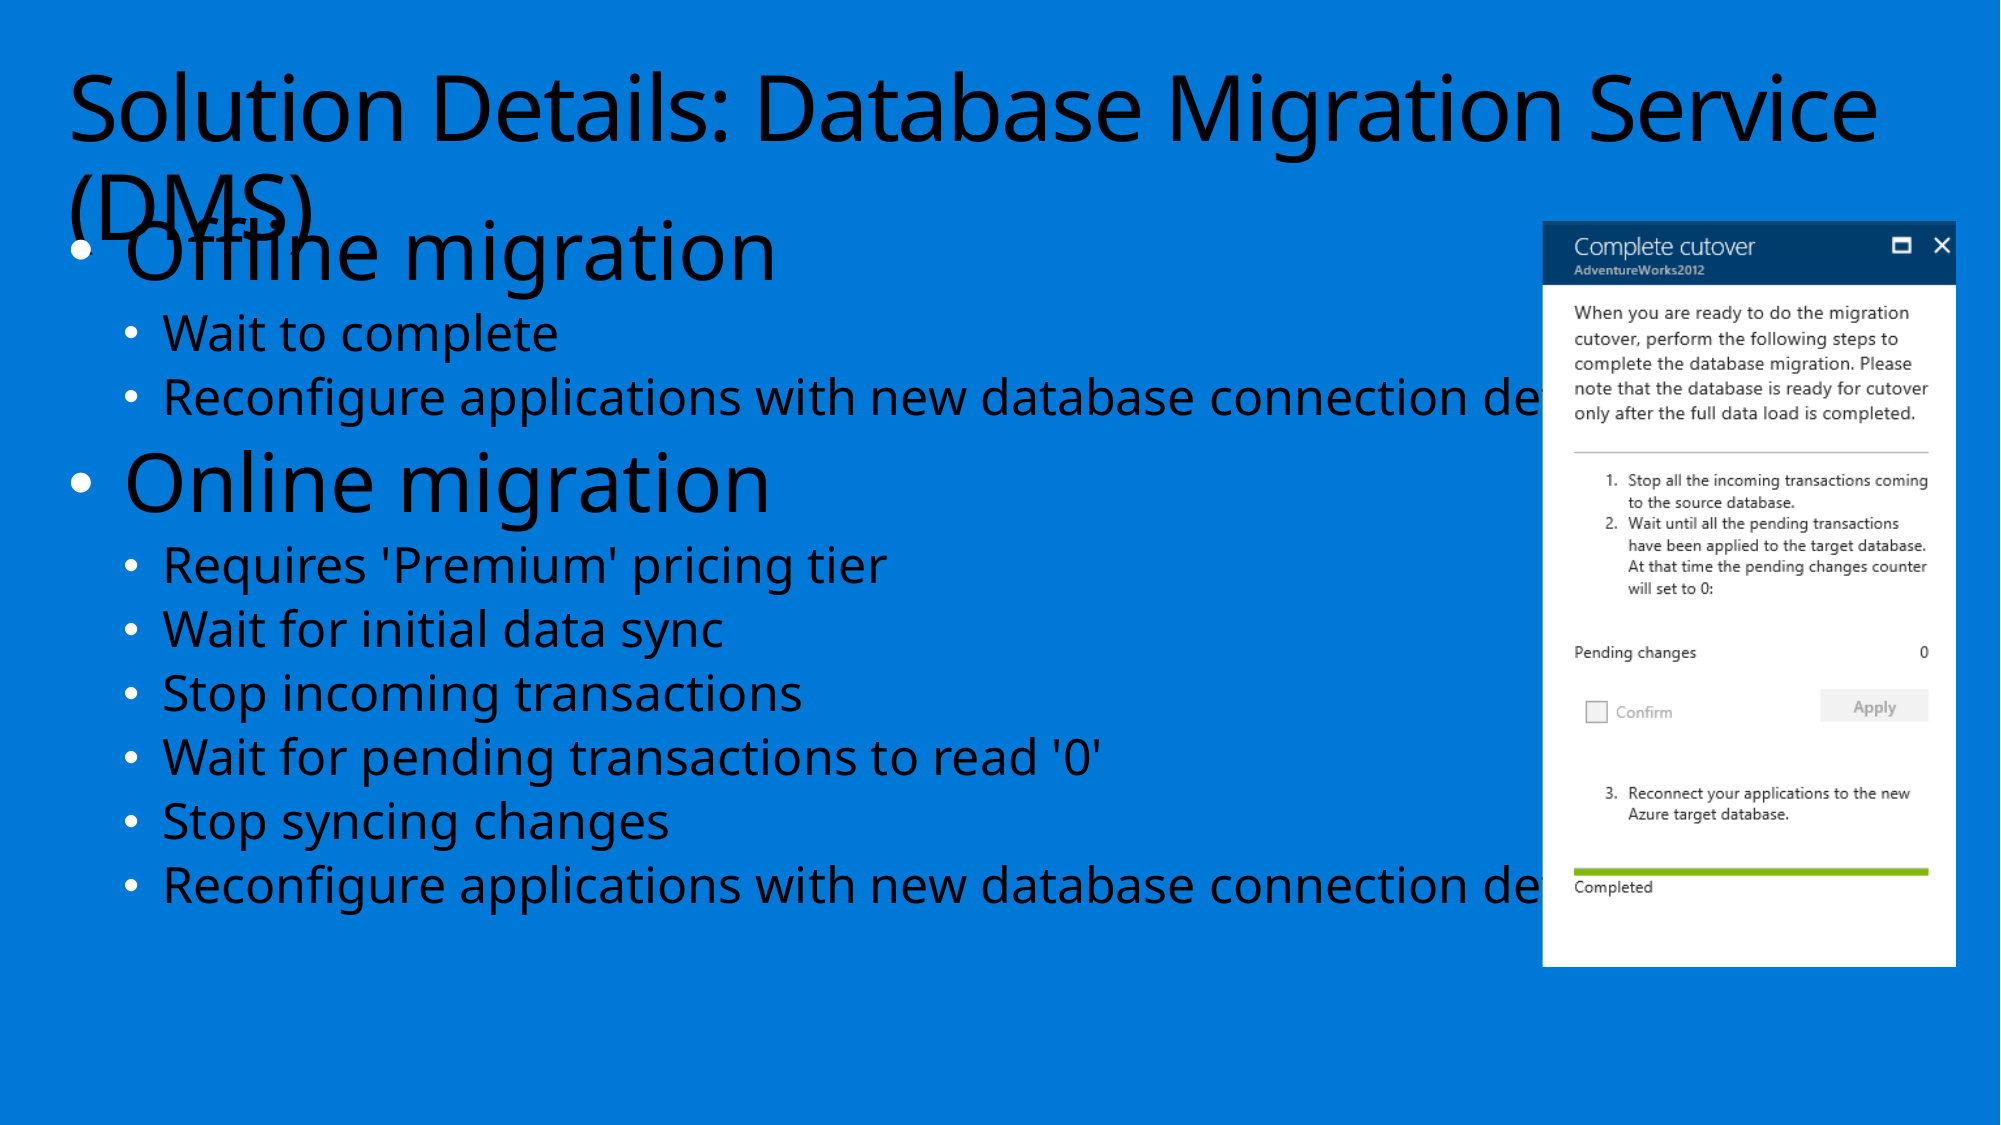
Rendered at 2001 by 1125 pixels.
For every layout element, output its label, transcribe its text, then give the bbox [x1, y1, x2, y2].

list Offline migration Wait to complete Reconfigure applications with new database connection details Online migration Requires 'Premium' pricing tier Wait for initial data sync Stop incoming transactions Wait for pending transactions to read '0' Stop syncing changes Reconfigure applications with new database connection details [44, 195, 1956, 1125]
picture [1542, 221, 1957, 967]
title Solution Details: Database Migration Service (DMS) [44, 47, 1957, 196]
